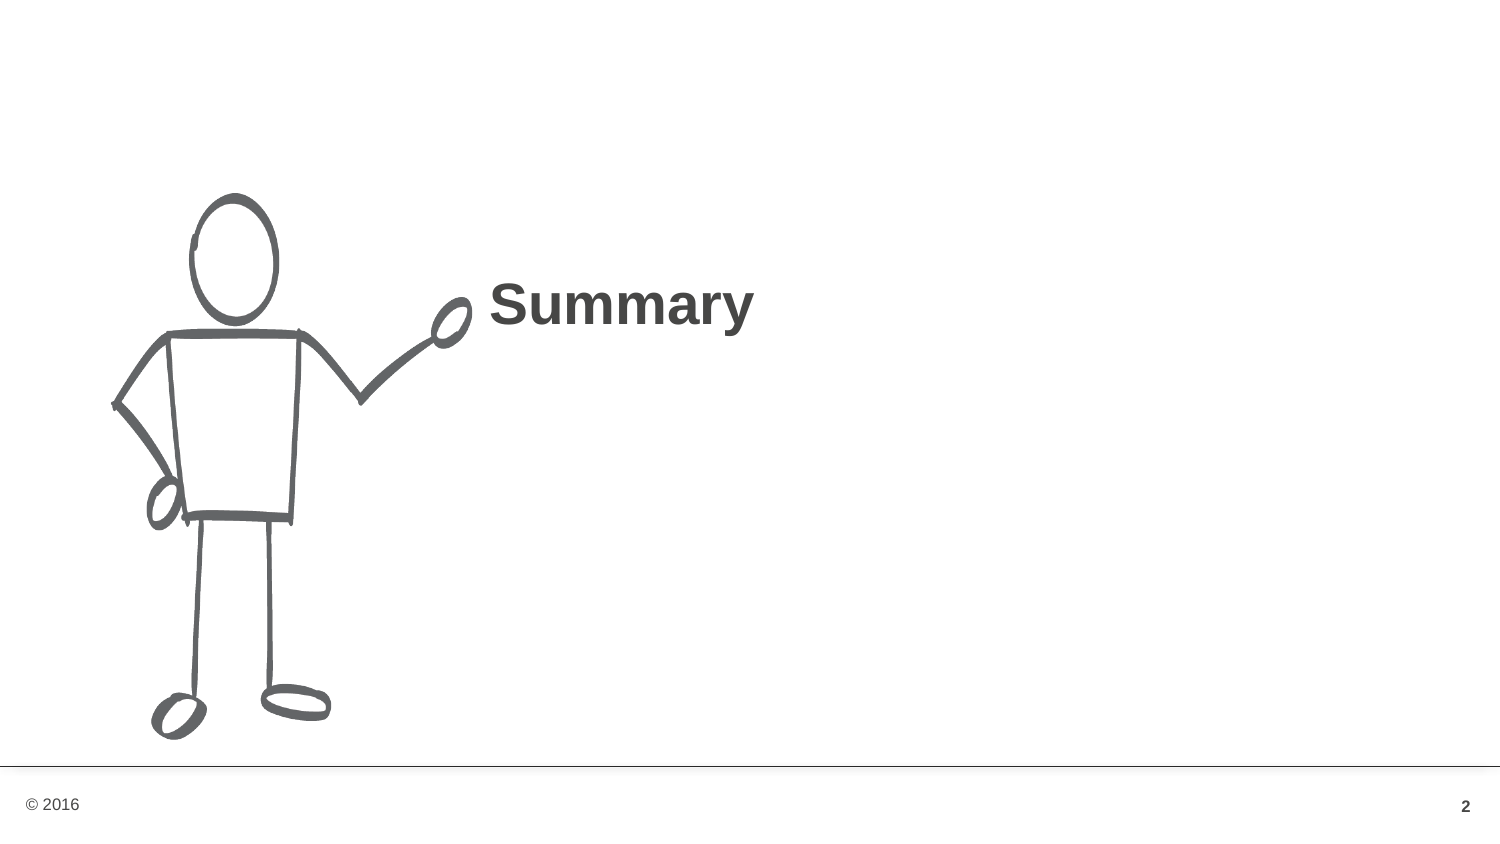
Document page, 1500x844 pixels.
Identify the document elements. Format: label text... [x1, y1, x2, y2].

picture [108, 192, 473, 742]
title Summary [474, 219, 1500, 383]
